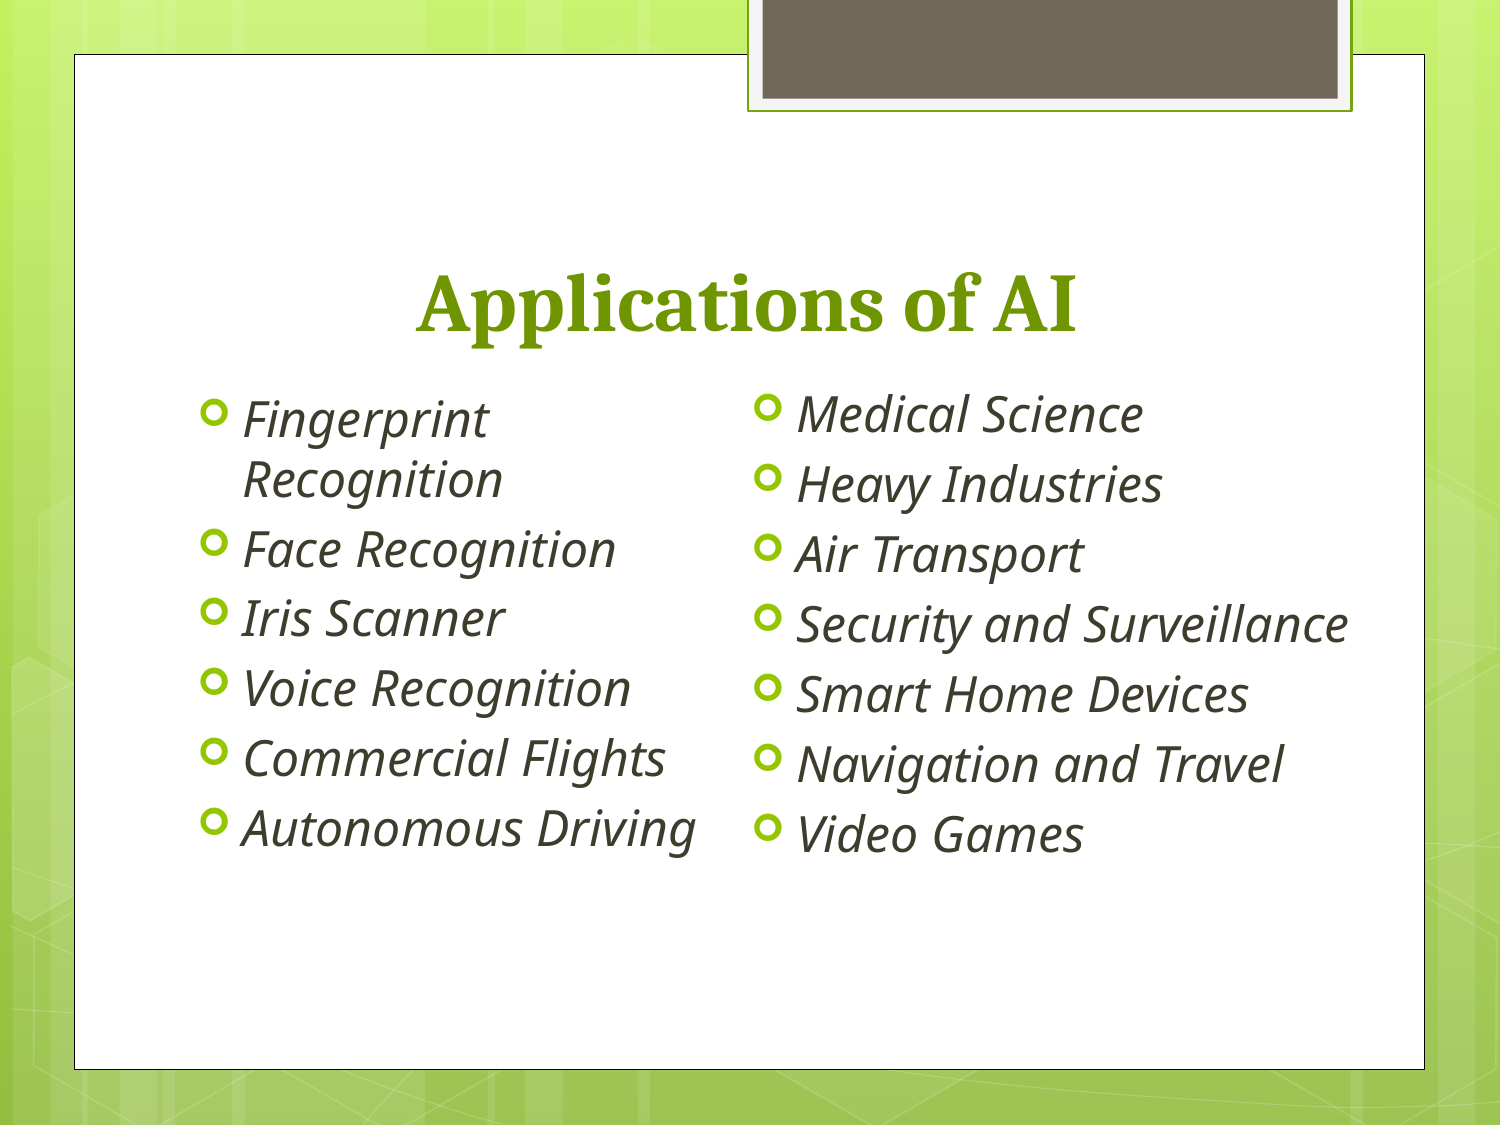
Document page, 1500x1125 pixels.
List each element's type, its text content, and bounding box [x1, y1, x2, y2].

title Applications of AI [171, 168, 1324, 357]
list Medical Science Heavy Industries Air Transport Security and Surveillance Smart Home Devices Navigation and Travel Video Games [725, 375, 1476, 950]
list Fingerprint Recognition Face Recognition Iris Scanner Voice Recognition Commercial Flights Autonomous Driving [171, 379, 732, 953]
